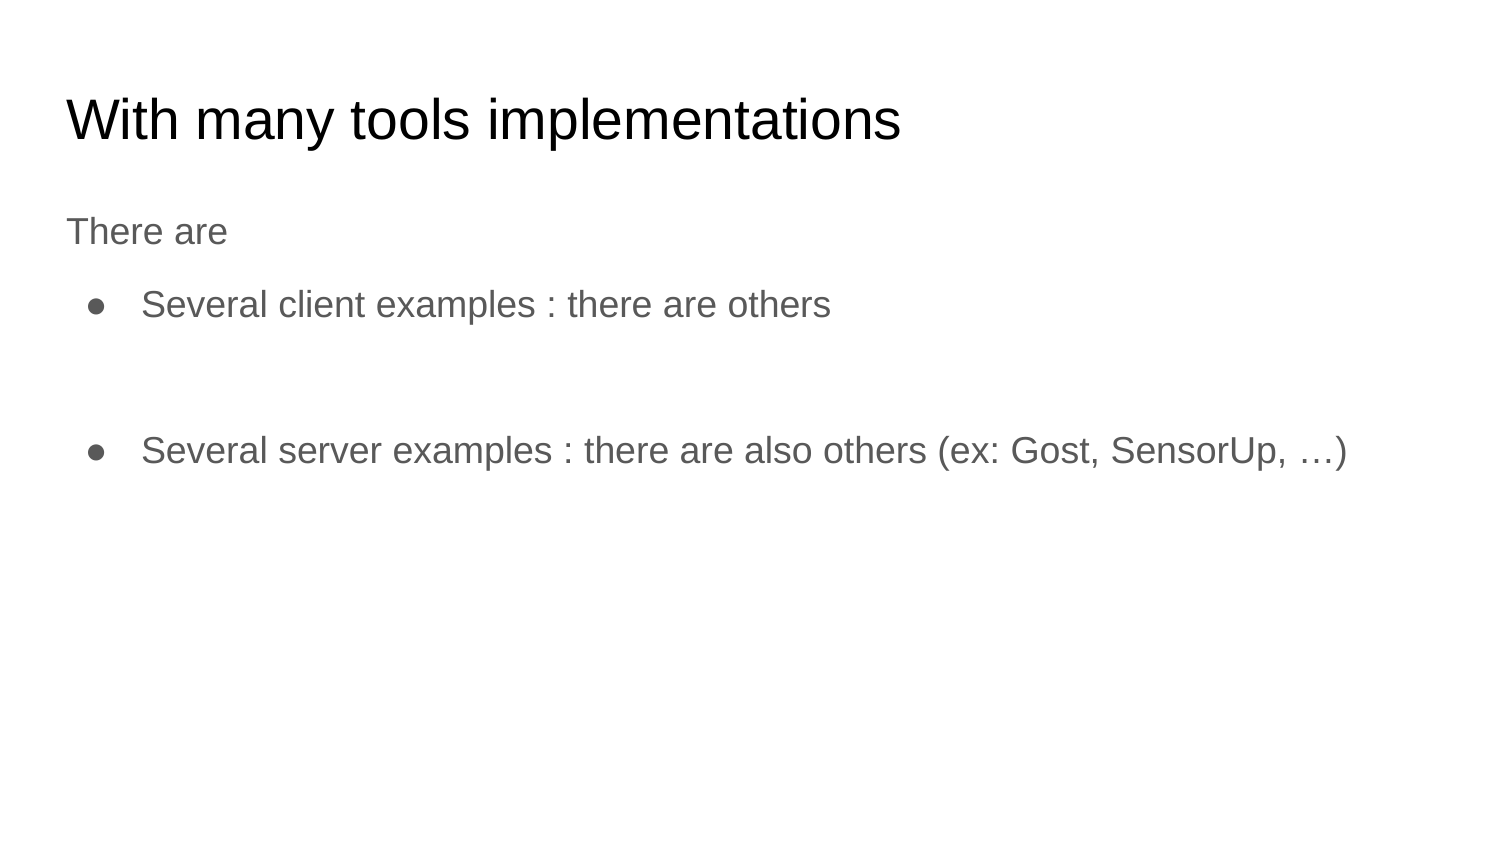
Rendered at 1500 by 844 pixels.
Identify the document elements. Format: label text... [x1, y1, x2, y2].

title With many tools implementations [51, 72, 1449, 167]
list There are Several client examples : there are others Several server examples : there are also others (ex: Gost, SensorUp, …) [51, 189, 1500, 844]
